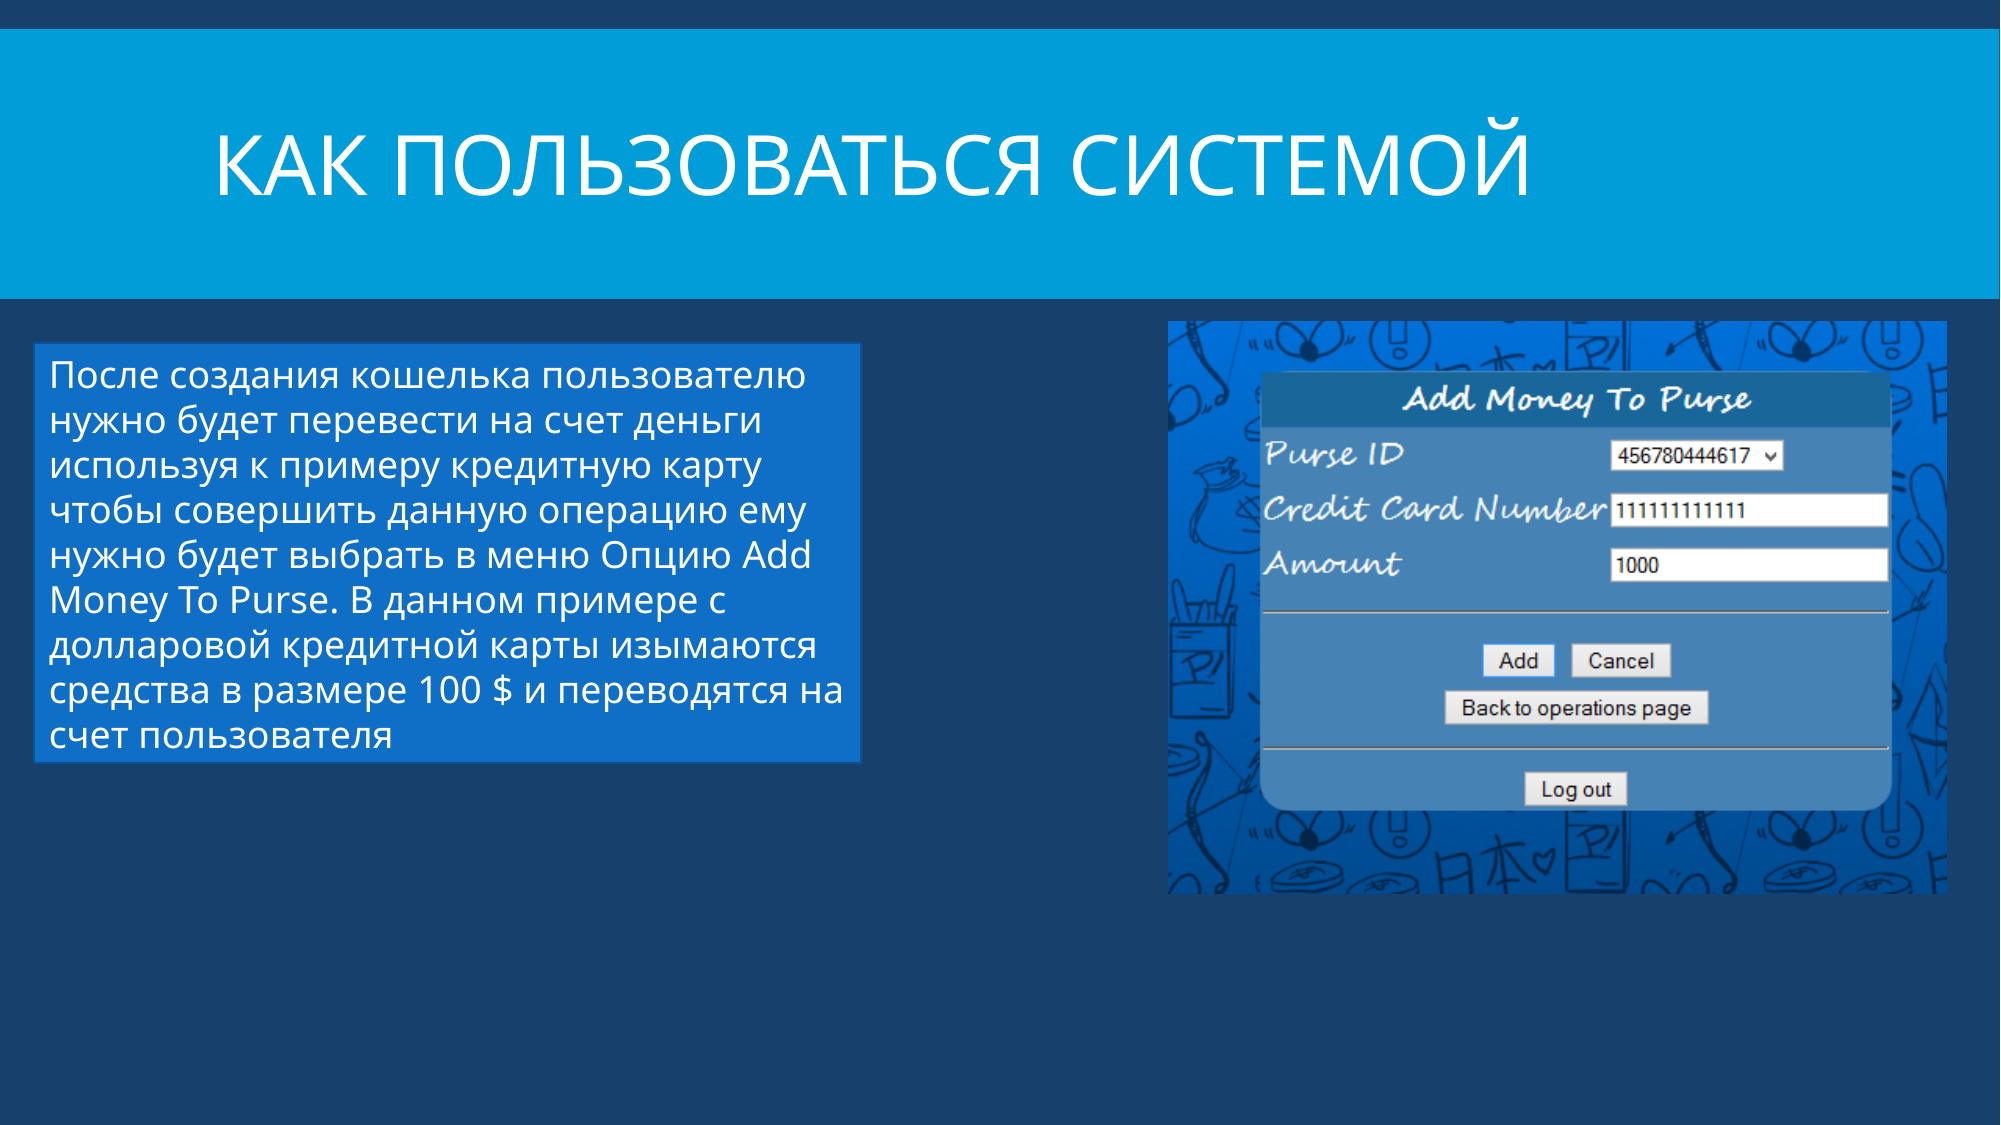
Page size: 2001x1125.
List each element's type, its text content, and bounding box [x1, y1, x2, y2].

title Как пользоваться системой [197, 46, 1803, 295]
picture [1167, 321, 1947, 894]
text_box После создания кошелька пользователю нужно будет перевести на счет деньги используя к примеру кредитную карту чтобы совершить данную операцию ему нужно будет выбрать в меню Опцию Add Money To Purse. В данном примере с долларовой кредитной карты изымаются средства в размере 100 $ и переводятся на счет пользователя [33, 342, 862, 764]
